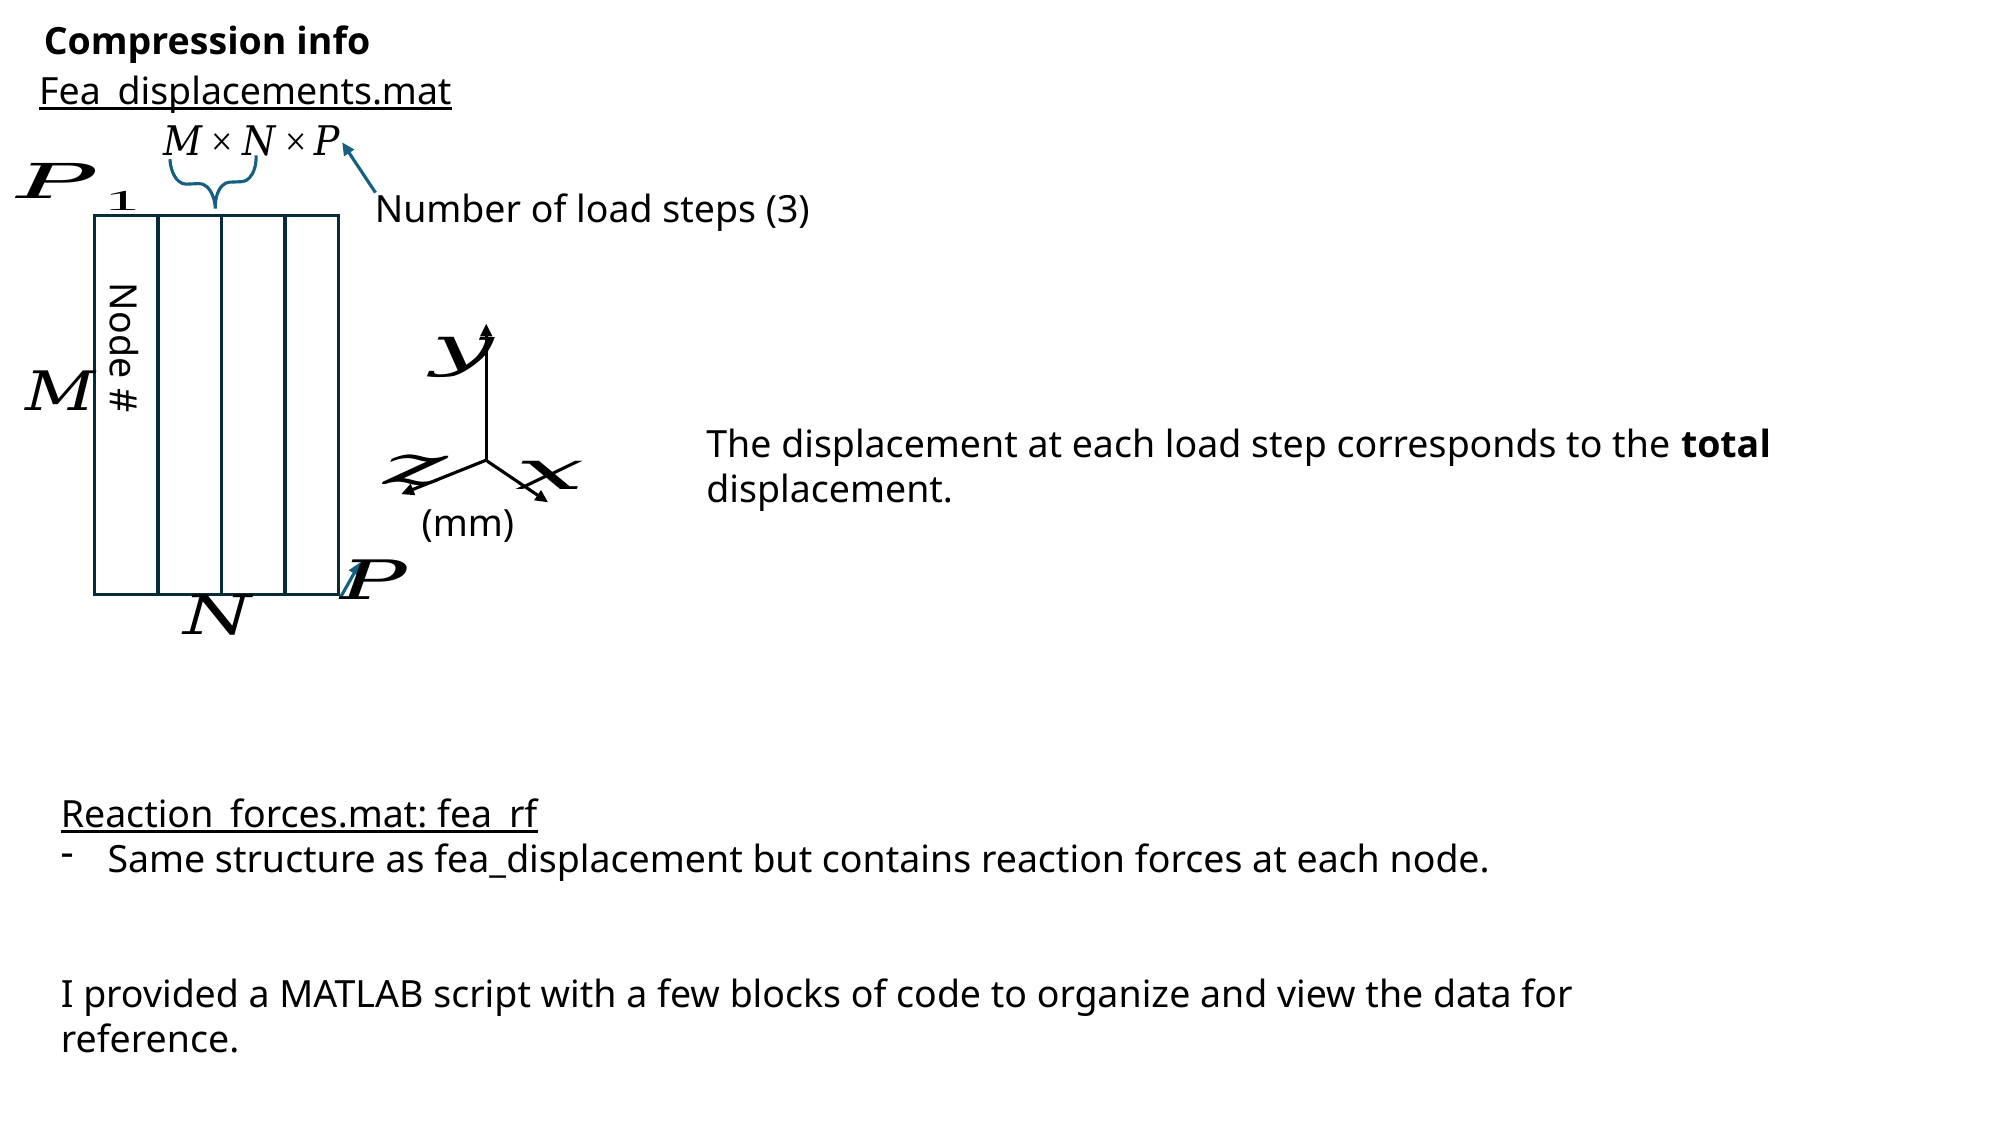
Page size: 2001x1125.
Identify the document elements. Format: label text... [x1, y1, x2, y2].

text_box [486, 460, 549, 503]
text_box Fea_displacements.mat [24, 59, 523, 119]
text_box The displacement at each load step corresponds to the total displacement. [691, 412, 1967, 517]
text_box [157, 214, 220, 596]
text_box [340, 561, 361, 598]
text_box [338, 154, 376, 194]
text_box [287, 214, 340, 596]
text_box Number of load steps (3) [360, 177, 834, 238]
text_box [220, 214, 287, 596]
text_box Compression info [29, 9, 952, 70]
text_box (mm) [406, 495, 537, 552]
text_box [93, 214, 157, 596]
text_box Node # [94, 268, 155, 513]
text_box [400, 459, 488, 495]
text_box [168, 155, 258, 209]
text_box Reaction_forces.mat: fea_rf Same structure as fea_displacement but contains reaction forces at each node. I provided a MATLAB script with a few blocks of code to organize and view the data for reference. [46, 782, 1652, 1068]
